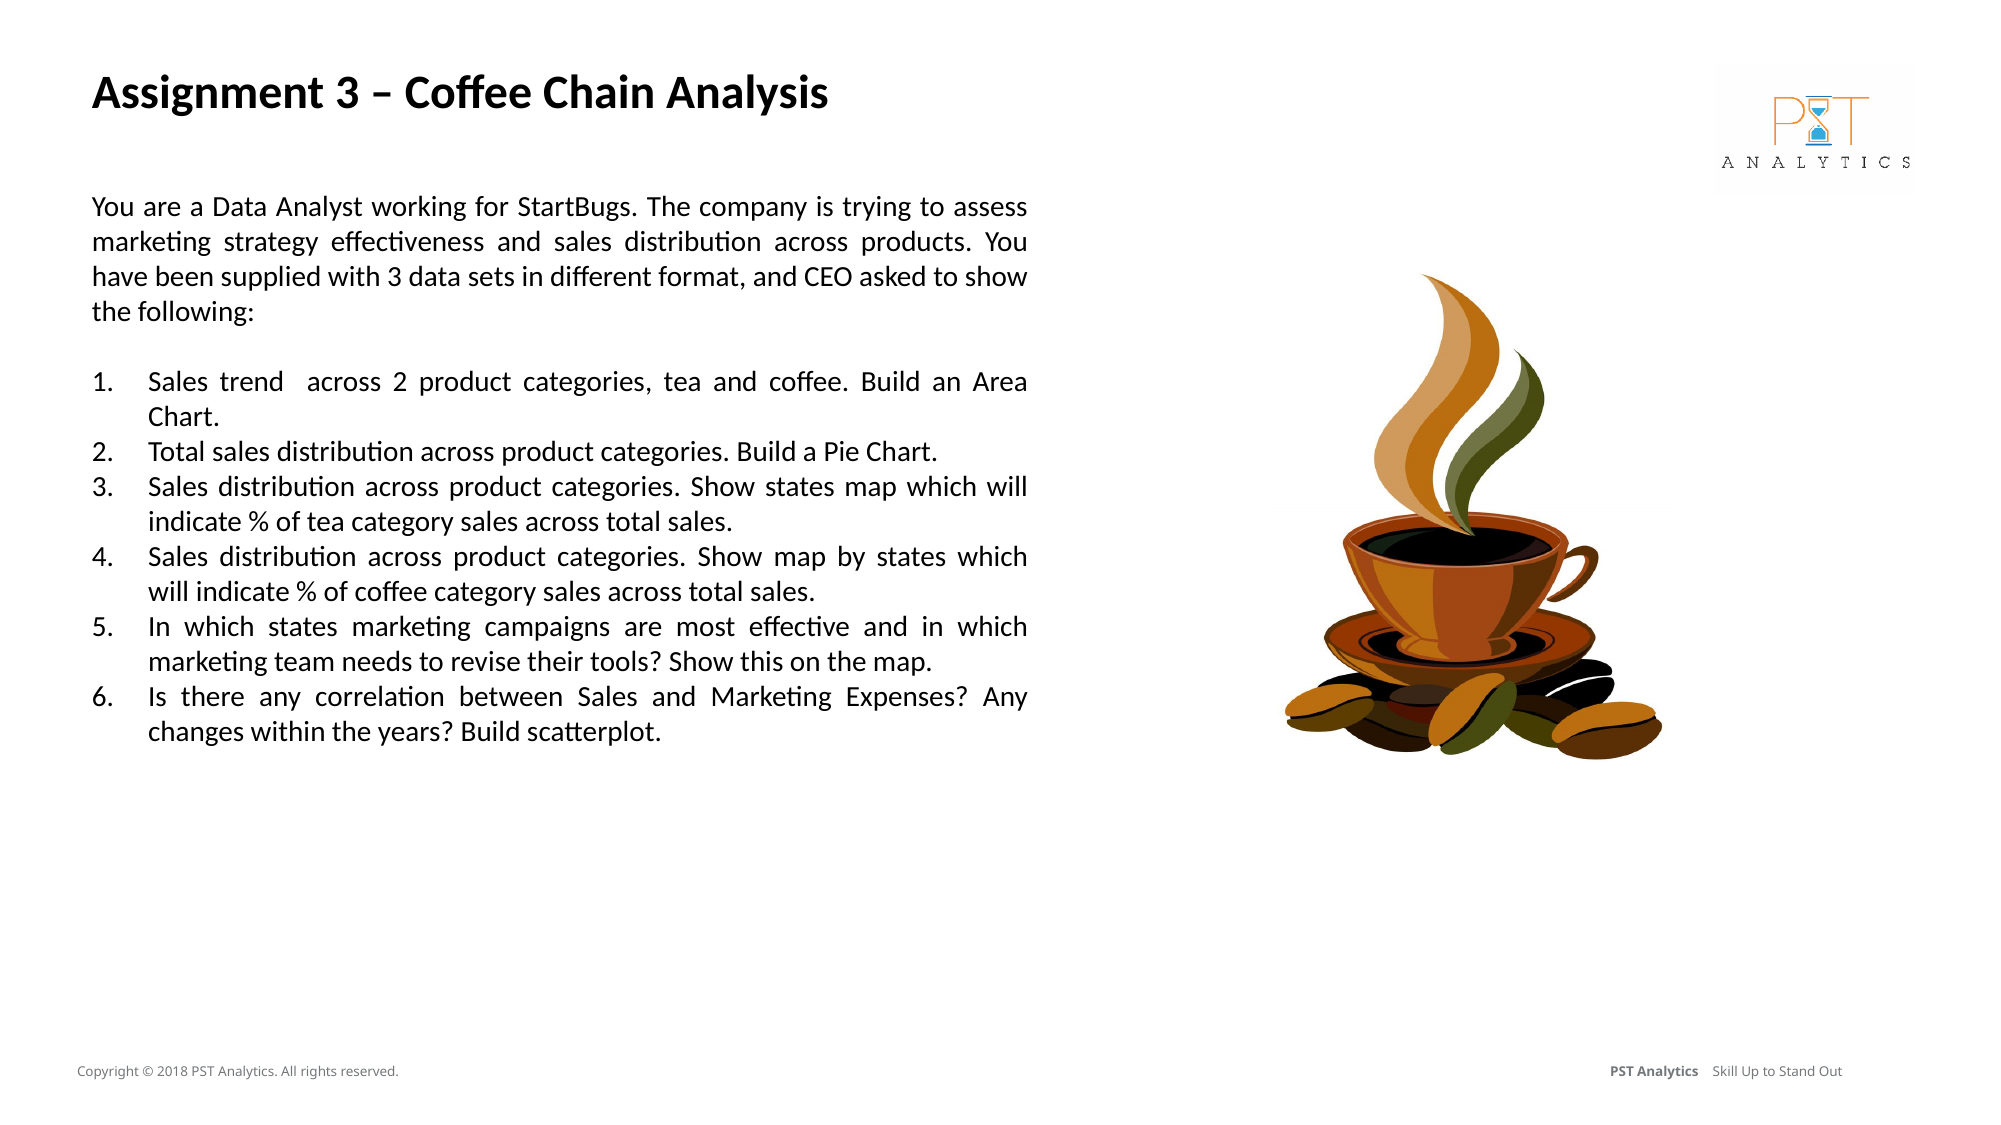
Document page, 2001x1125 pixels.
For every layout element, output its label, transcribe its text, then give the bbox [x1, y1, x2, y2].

picture [1268, 261, 1676, 763]
picture [1714, 63, 1916, 195]
text_box Assignment 3 – Coffee Chain Analysis You are a Data Analyst working for StartBugs. The company is trying to assess marketing strategy effectiveness and sales distribution across products. You have been supplied with 3 data sets in different format, and CEO asked to show the following: Sales trend across 2 product categories, tea and coffee. Build an Area Chart. Total sales distribution across product categories. Build a Pie Chart. Sales distribution across product categories. Show states map which will indicate % of tea category sales across total sales. Sales distribution across product categories. Show map by states which will indicate % of coffee category sales across total sales. In which states marketing campaigns are most effective and in which marketing team needs to revise their tools? Show this on the map. Is there any correlation between Sales and Marketing Expenses? Any changes within the years? Build scatterplot. [77, 52, 1044, 755]
